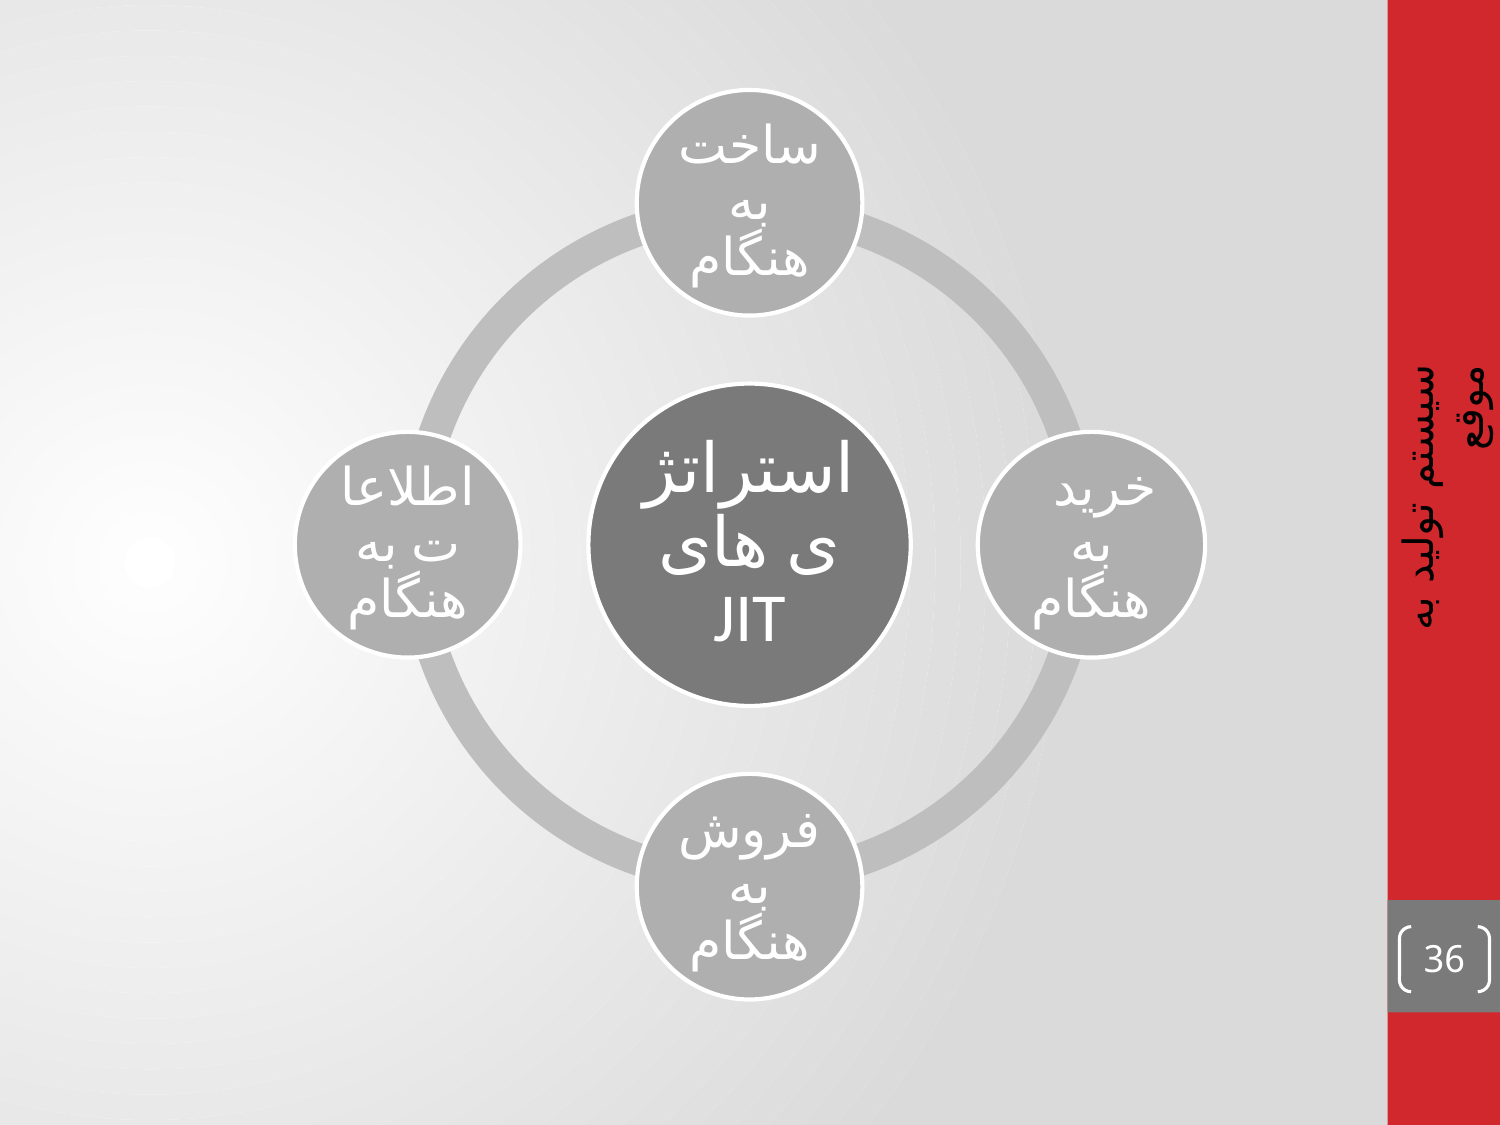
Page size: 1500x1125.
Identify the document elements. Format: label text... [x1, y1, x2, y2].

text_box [146, 89, 1353, 1000]
slide_number 36 [1397, 925, 1492, 994]
footer سیستم تولید به موقع [1411, 349, 1472, 739]
